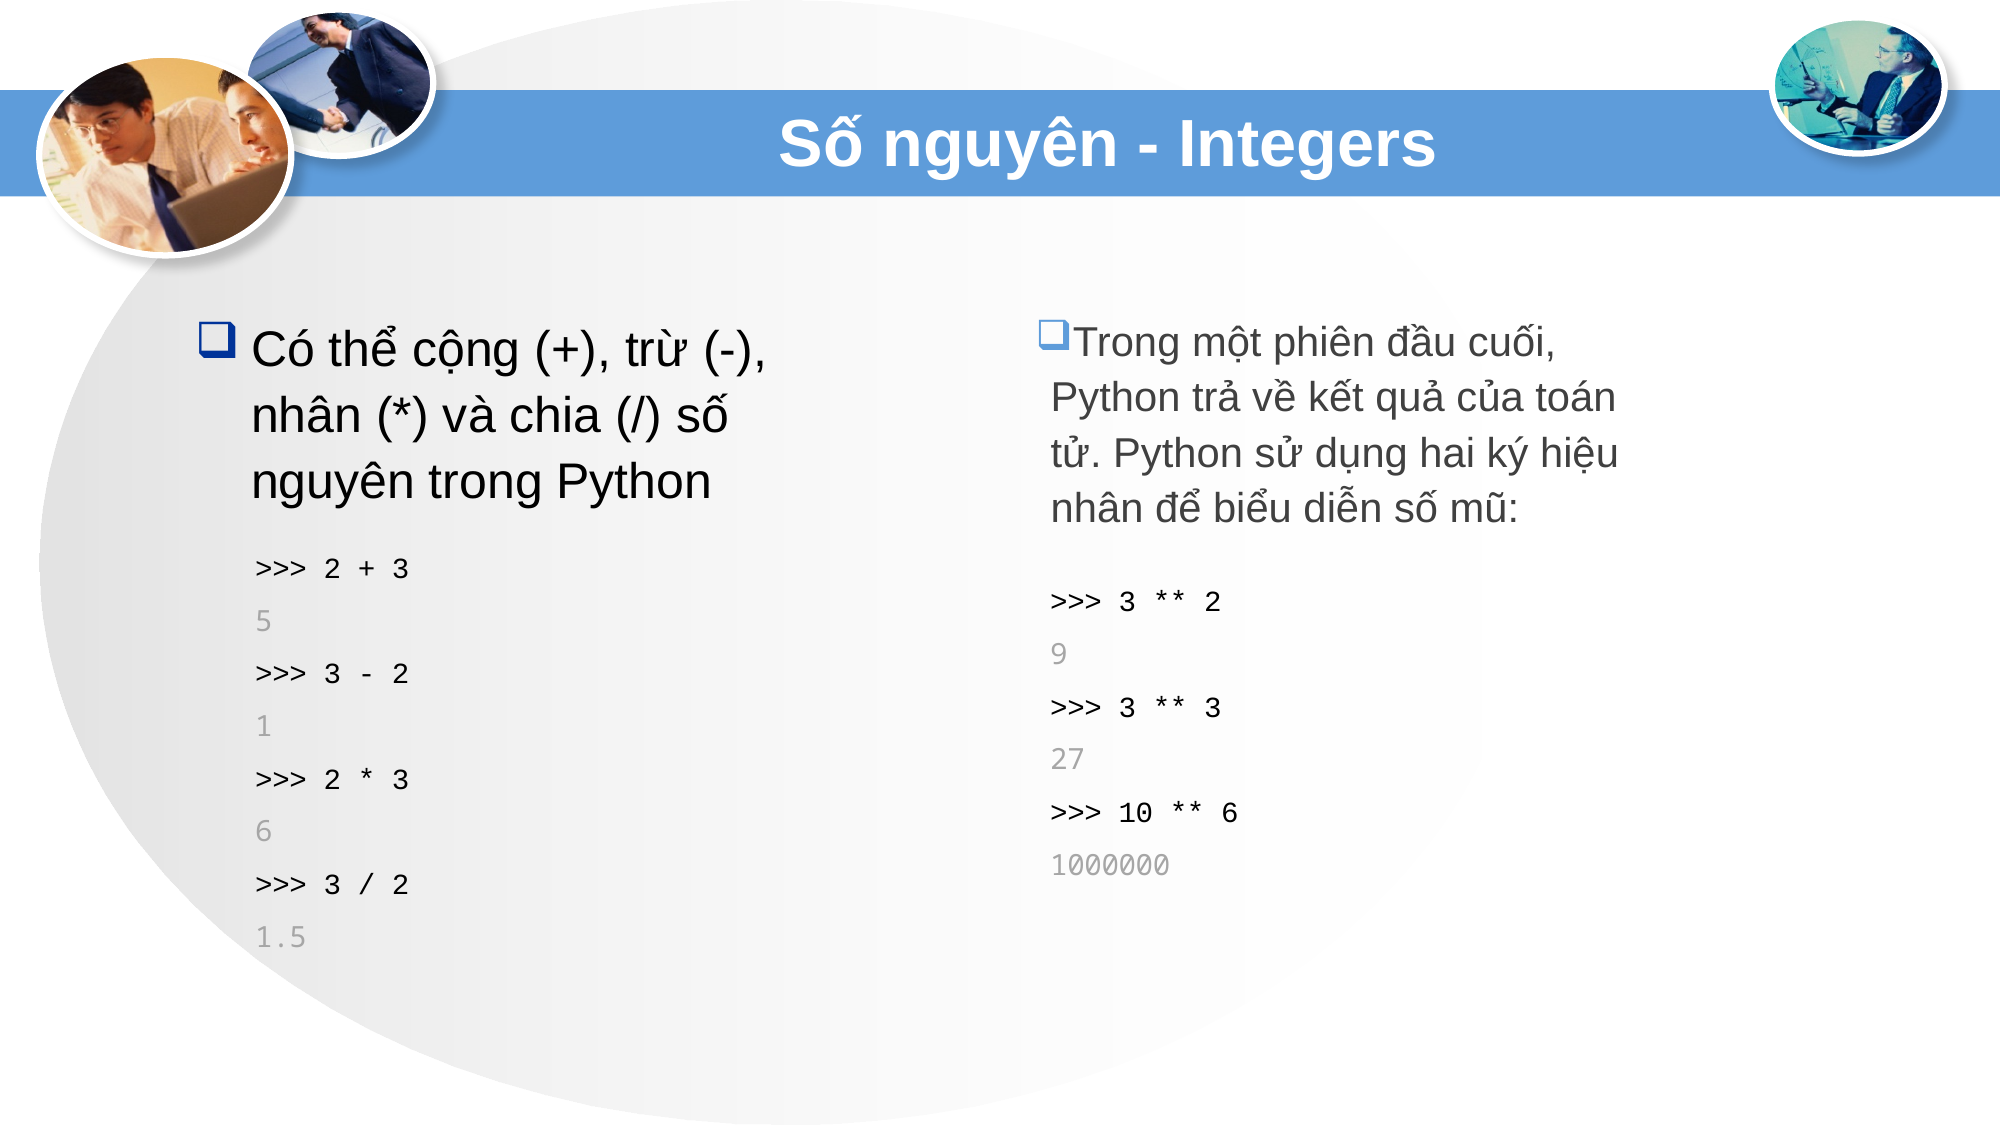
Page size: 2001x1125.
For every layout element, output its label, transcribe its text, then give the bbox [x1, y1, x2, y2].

picture [43, 58, 288, 252]
text_box >>> 3 ** 2 9 >>> 3 ** 3 27 >>> 10 ** 6 1000000 [1035, 569, 1368, 889]
text_box >>> 2 + 3 5 >>> 3 - 2 1 >>> 2 * 3 6 >>> 3 / 2 1.5 [240, 536, 756, 961]
picture [1775, 21, 1941, 150]
list Có thể cộng (+), trừ (-), nhân (*) và chia (/) số nguyên trong Python [180, 302, 817, 963]
picture [248, 13, 430, 152]
title Số nguyên - Integers [450, 99, 1767, 180]
text_box Trong một phiên đầu cuối, Python trả về kết quả của toán tử. Python sử dụng hai ký hiệu nhân để biểu diễn số mũ: [1035, 302, 1673, 553]
